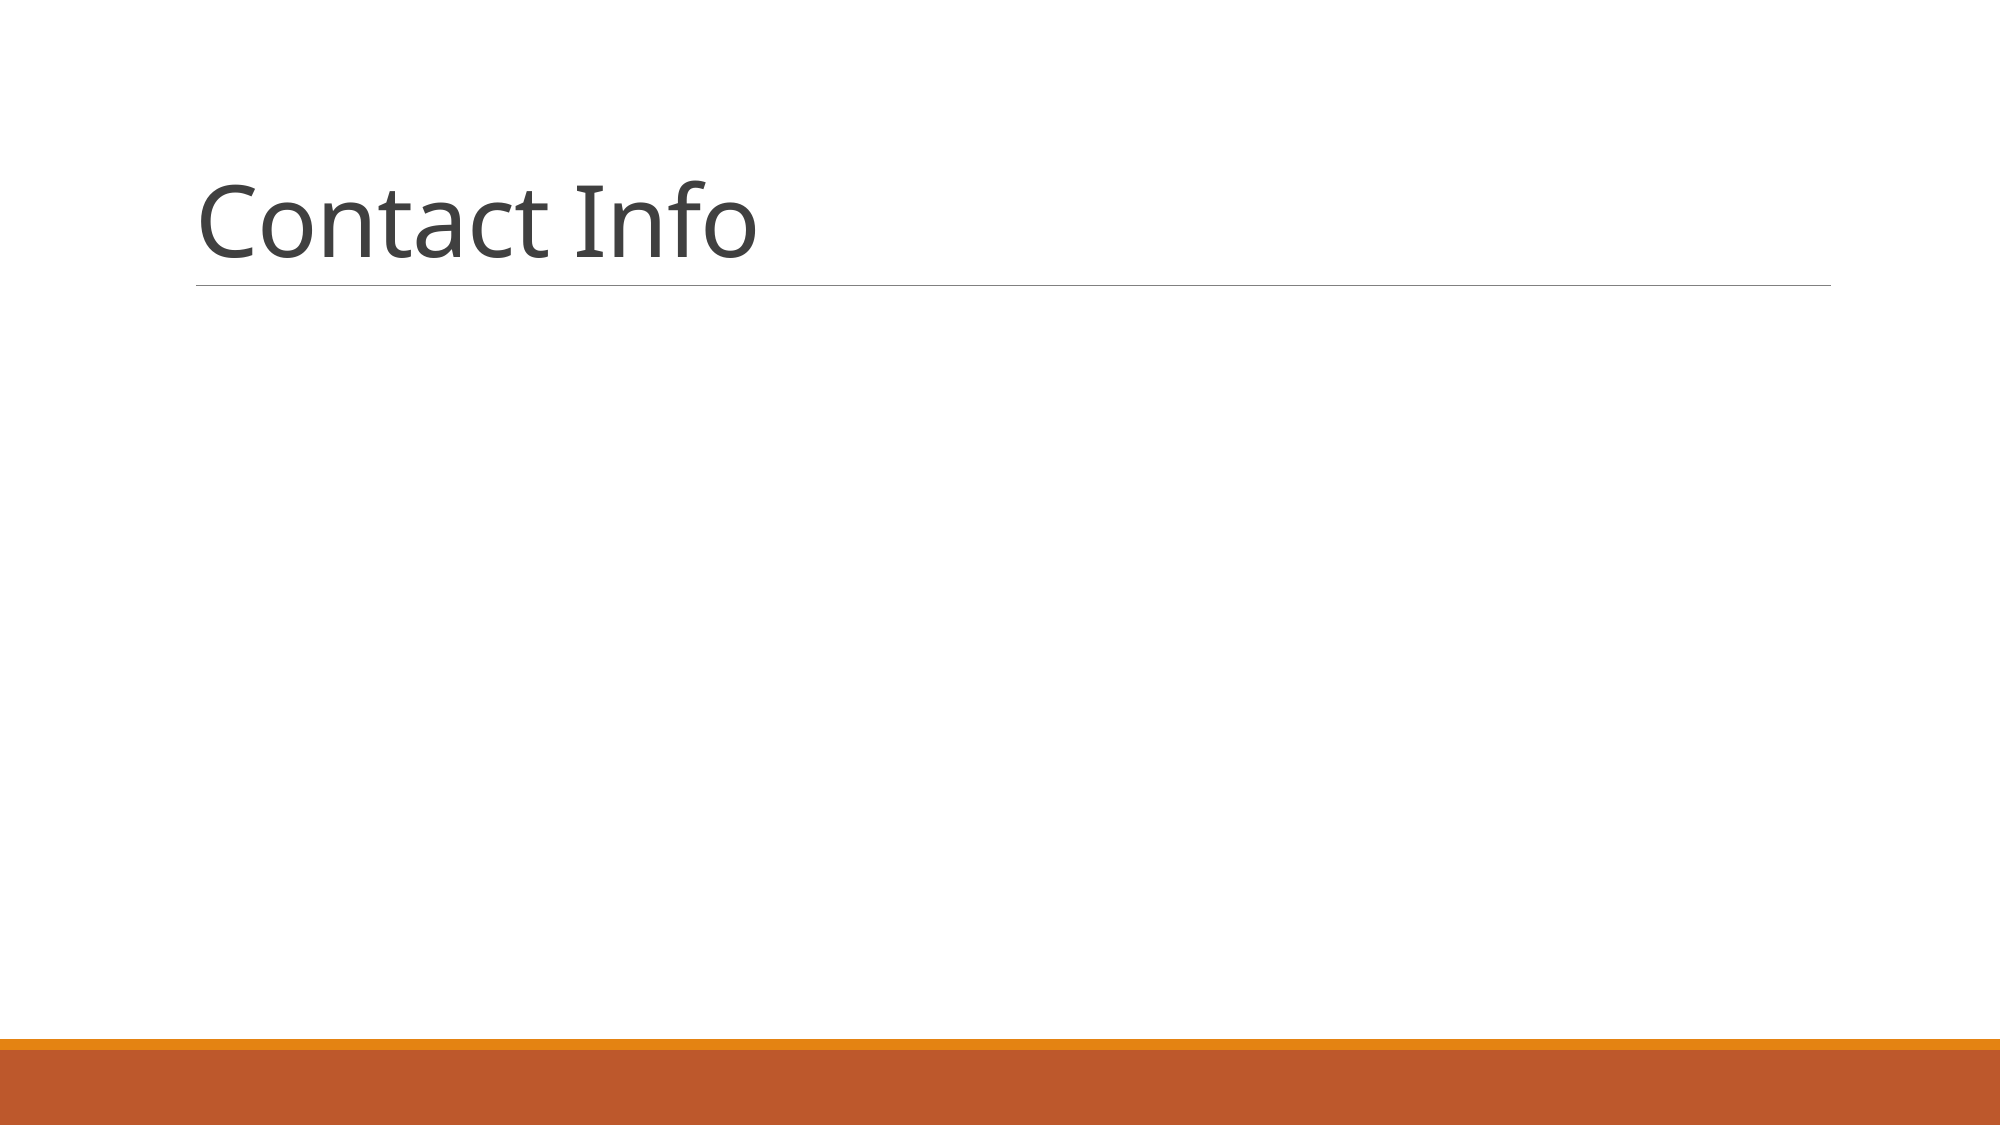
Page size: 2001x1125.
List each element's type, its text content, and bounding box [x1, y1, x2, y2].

title Contact Info [180, 47, 1830, 285]
